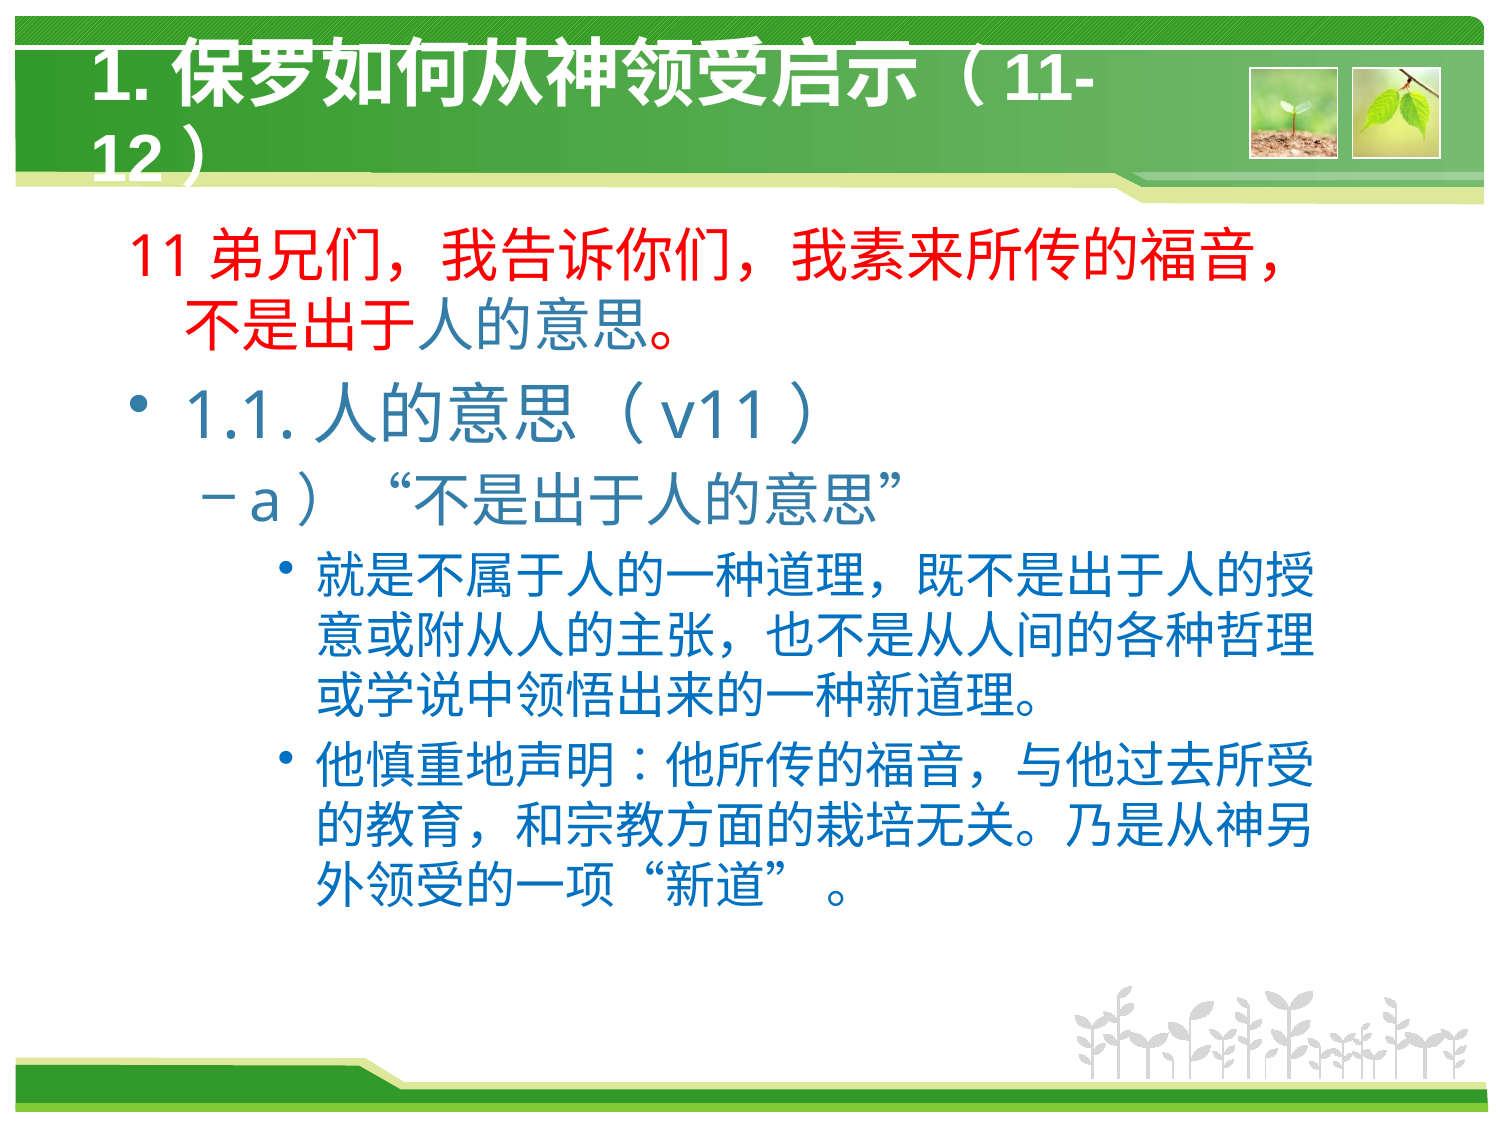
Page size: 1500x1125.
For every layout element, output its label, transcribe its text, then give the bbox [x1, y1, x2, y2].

picture [1353, 69, 1439, 157]
title 1.保罗如何从神领受启示（11-12） [75, 39, 1231, 182]
picture [1251, 69, 1337, 157]
list 11弟兄们，我告诉你们，我素来所传的福音，不是出于人的意思。 1.1.人的意思（v11） a）“不是出于人的意思” 就是不属于人的一种道理，既不是出于人的授意或附从人的主张，也不是从人间的各种哲理或学说中领悟出来的一种新道理。 他慎重地声明︰他所传的福音，与他过去所受的教育，和宗教方面的栽培无关。乃是从神另外领受的一项“新道” 。 [112, 210, 1338, 1043]
